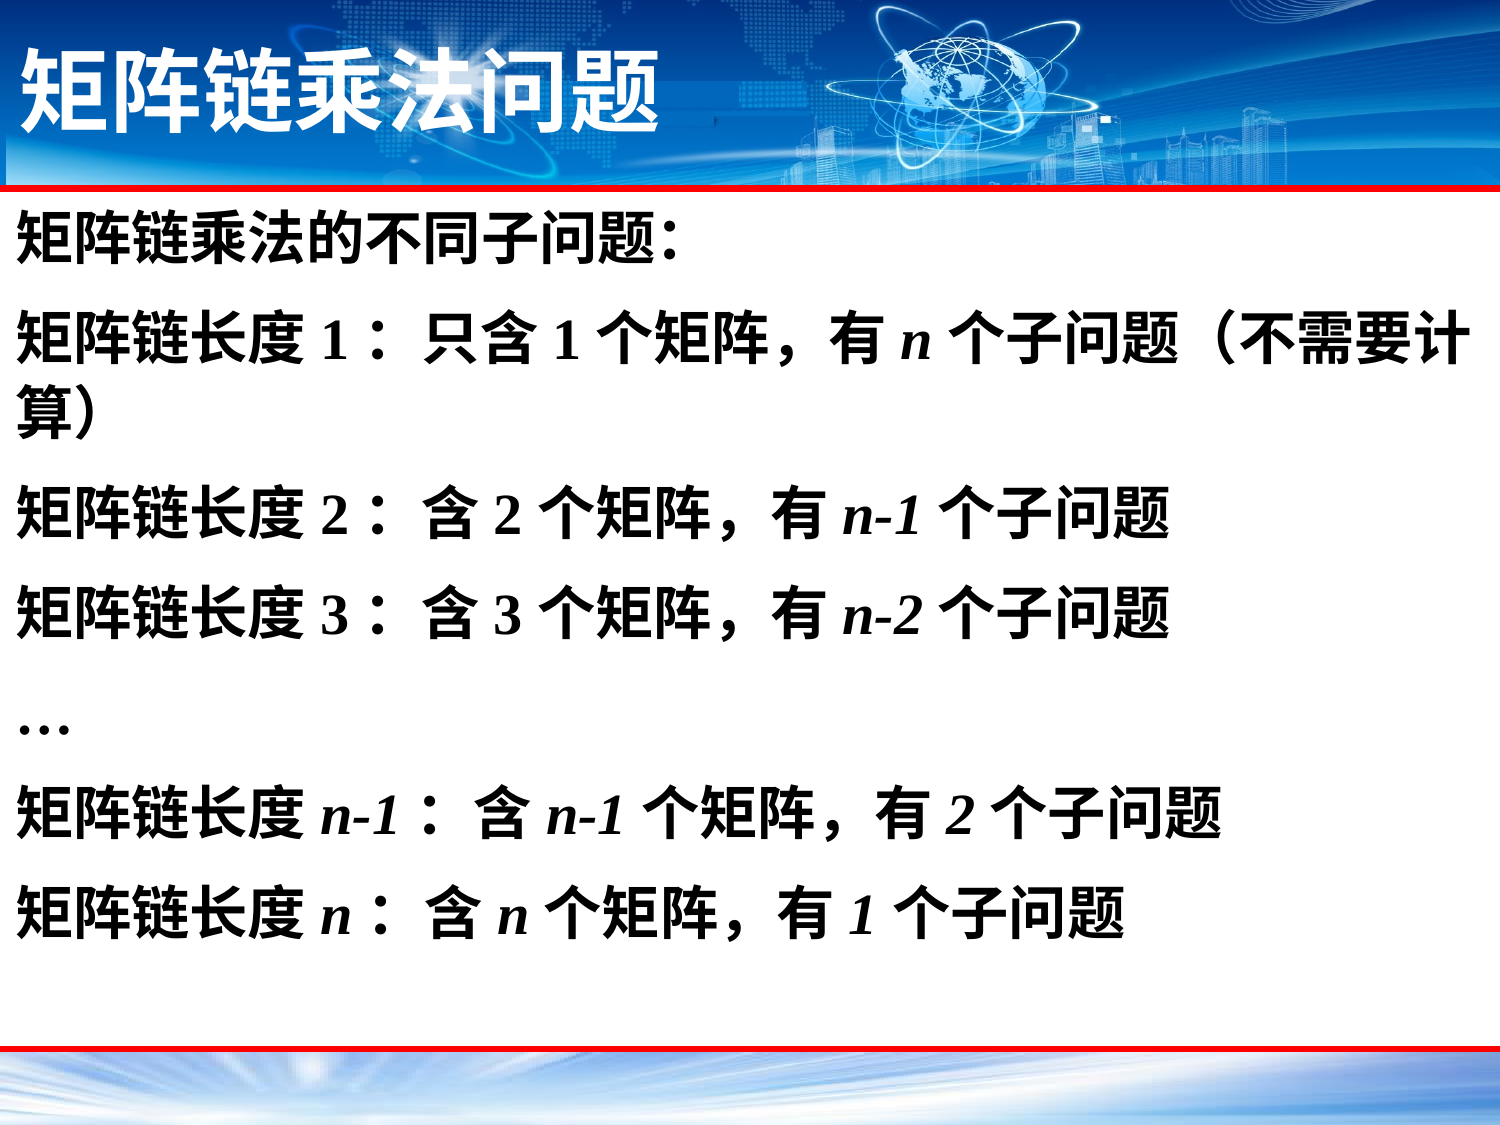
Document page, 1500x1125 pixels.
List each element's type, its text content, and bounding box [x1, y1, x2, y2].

picture [0, 1052, 1500, 1125]
title 矩阵链乘法问题 [3, 2, 1500, 189]
picture [0, 0, 1500, 185]
list 矩阵链乘法的不同子问题： 矩阵链长度1：只含1个矩阵，有n个子问题（不需要计算） 矩阵链长度2：含2个矩阵，有n-1个子问题 矩阵链长度3：含3个矩阵，有n-2个子问题 … 矩阵链长度n-1：含n-1个矩阵，有2个子问题 矩阵链长度n：含n个矩阵，有1个子问题 [0, 188, 1498, 1053]
